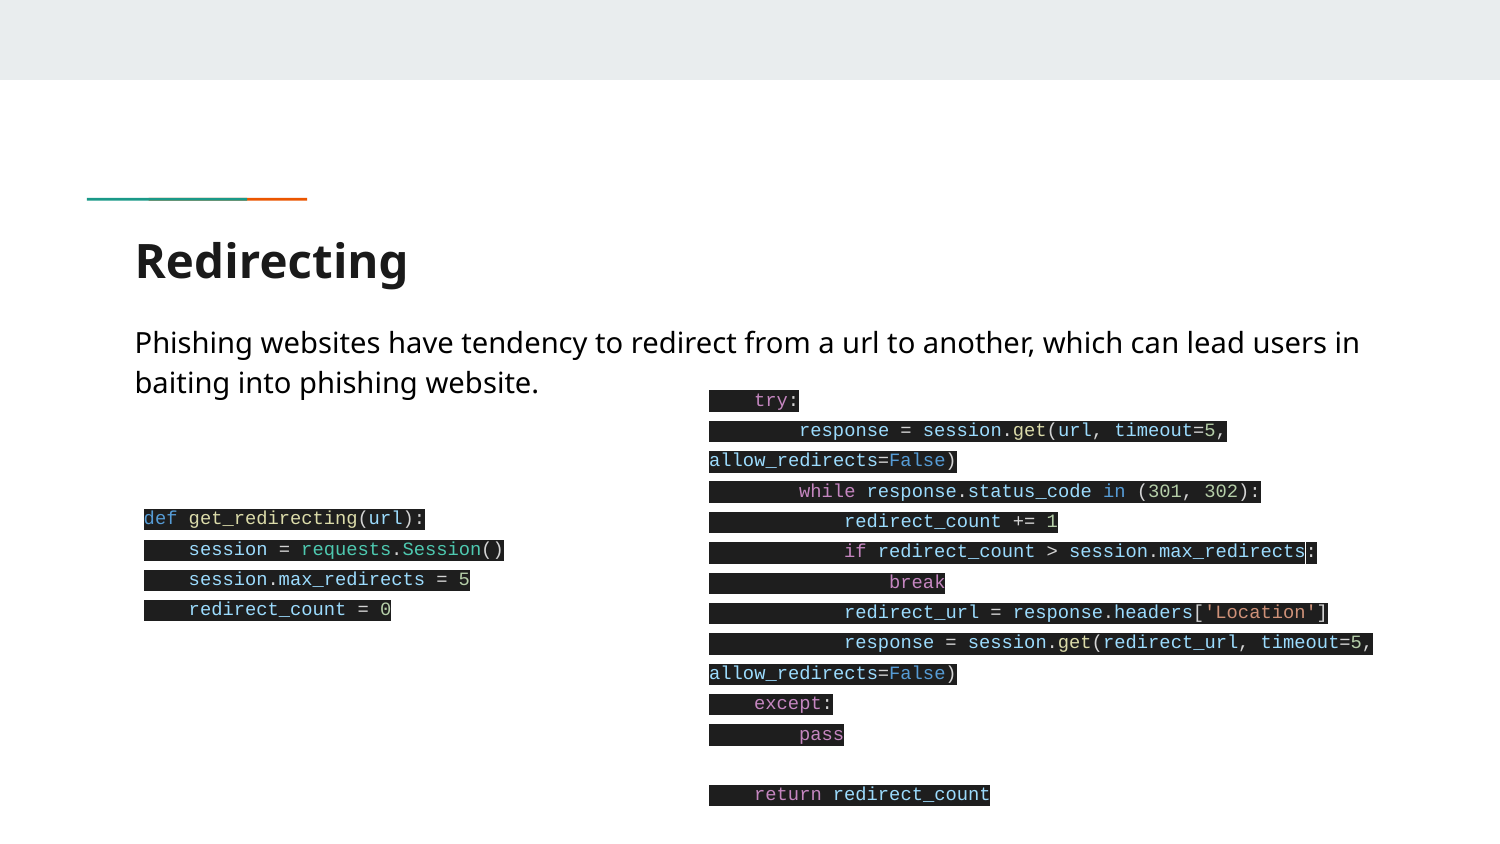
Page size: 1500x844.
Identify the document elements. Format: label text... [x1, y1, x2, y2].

title Redirecting [119, 216, 1381, 303]
text_box try: response = session.get(url, timeout=5, allow_redirects=False) while response.status_code in (301, 302): redirect_count += 1 if redirect_count > session.max_redirects: break redirect_url = response.headers['Location'] response = session.get(redirect_url, timeout=5, allow_redirects=False) except: pass return redirect_count [694, 364, 1450, 820]
list Phishing websites have tendency to redirect from a url to another, which can lead users in baiting into phishing website. [119, 303, 1381, 760]
text_box def get_redirecting(url): session = requests.Session() session.max_redirects = 5 redirect_count = 0 [128, 483, 836, 635]
